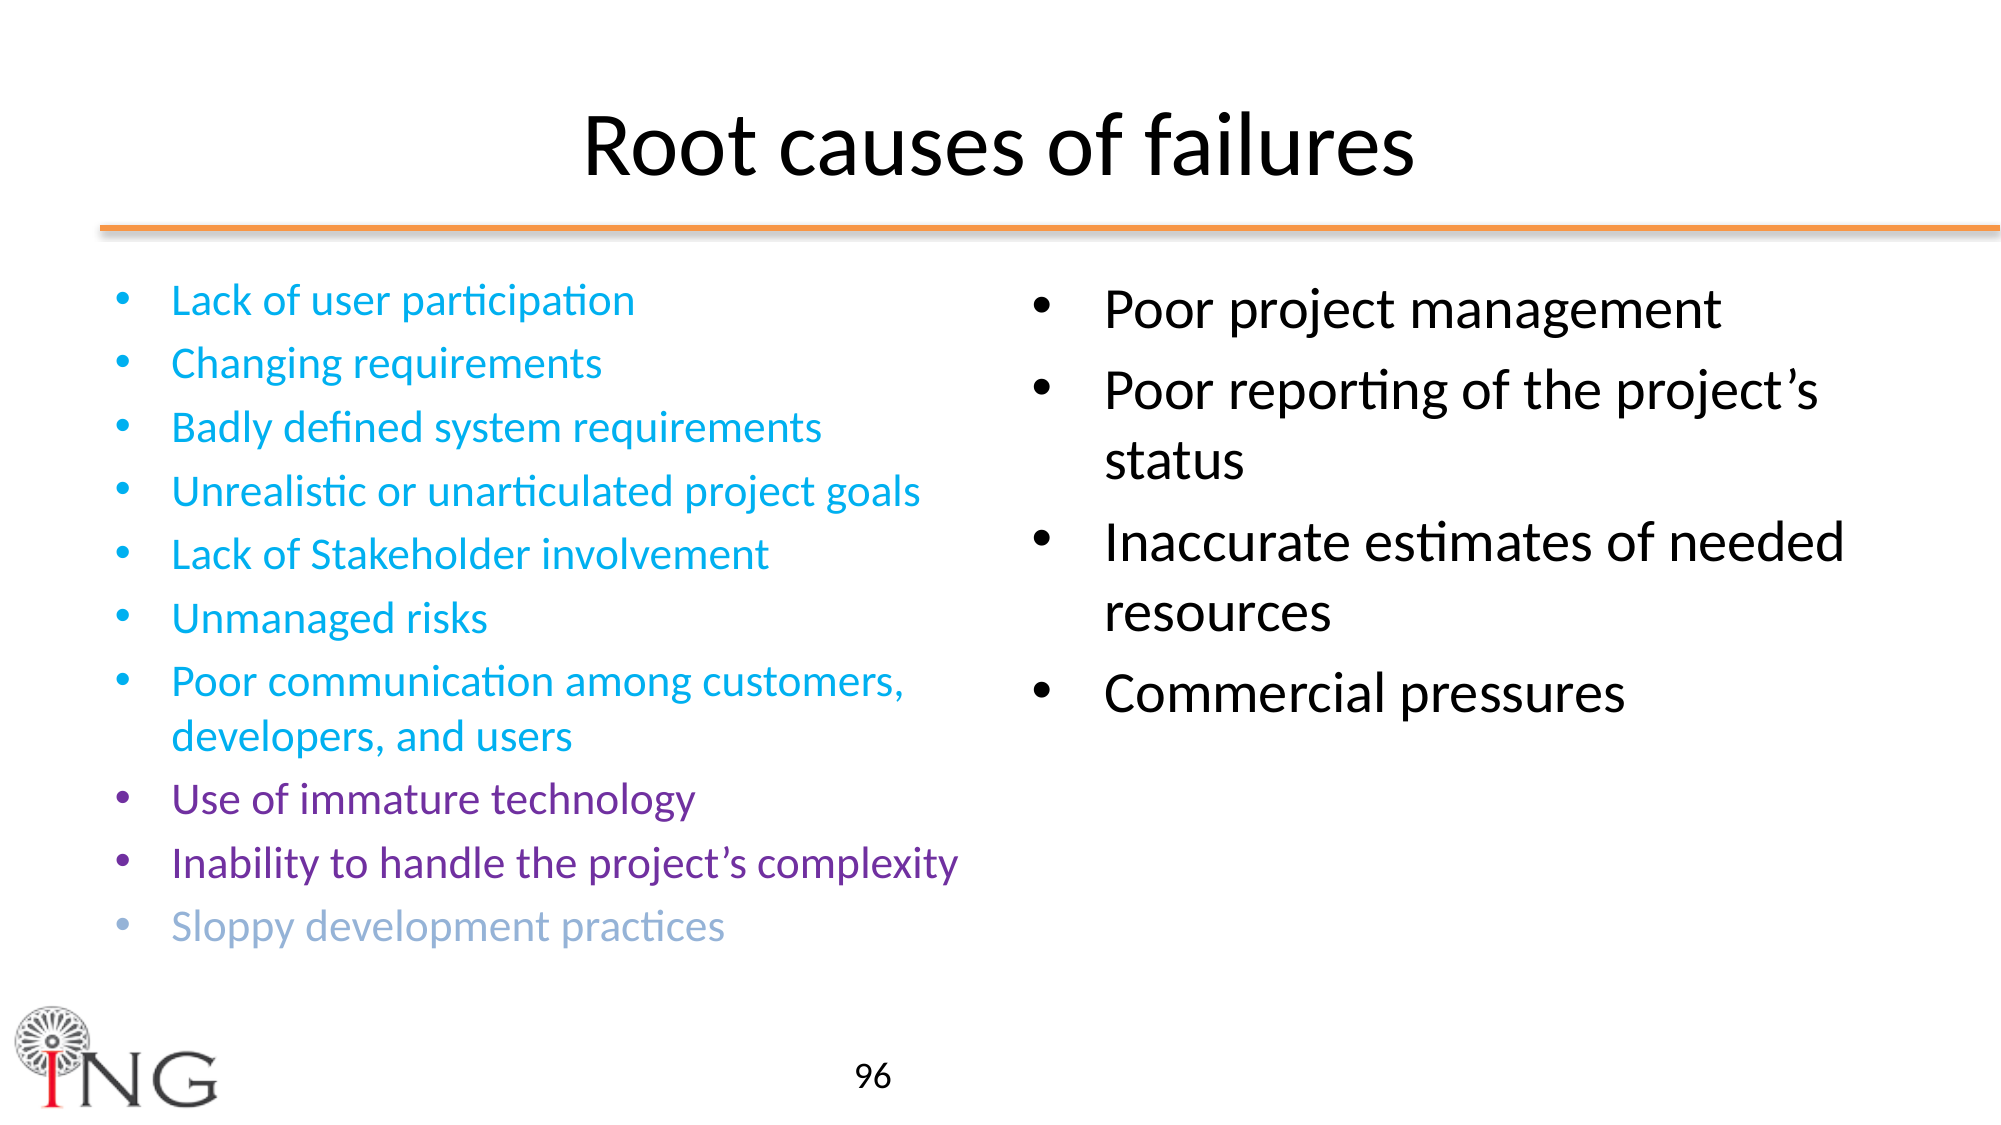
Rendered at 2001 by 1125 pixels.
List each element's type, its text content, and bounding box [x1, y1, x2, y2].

picture [0, 987, 244, 1125]
slide_number 96 [839, 1043, 1900, 1104]
list Lack of user participation Changing requirements Badly defined system requirements Unrealistic or unarticulated project goals Lack of Stakeholder involvement Unmanaged risks Poor communication among customers, developers, and users Use of immature technology Inability to handle the project’s complexity Sloppy development practices [99, 262, 984, 1005]
list Poor project management Poor reporting of the project’s status Inaccurate estimates of needed resources Commercial pressures [1016, 262, 1900, 1005]
title Root causes of failures [99, 45, 1900, 233]
